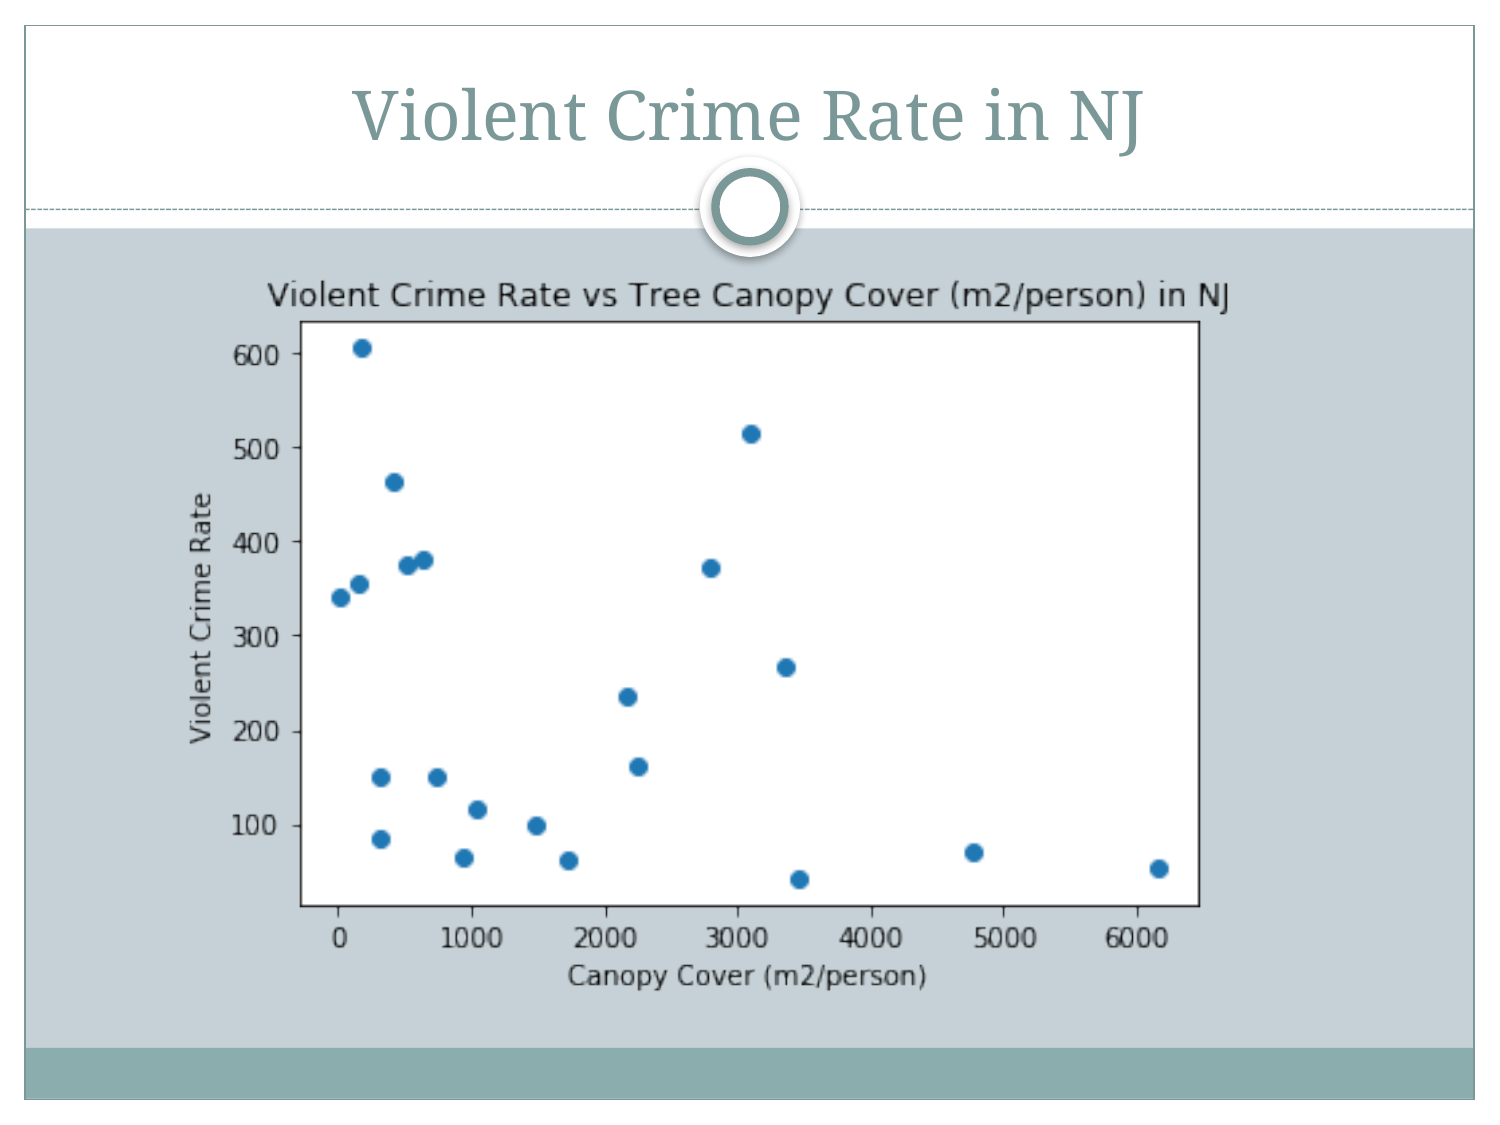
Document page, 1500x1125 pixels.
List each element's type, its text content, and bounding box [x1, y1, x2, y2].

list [174, 262, 1251, 1008]
title Violent Crime Rate in NJ [49, 37, 1450, 162]
